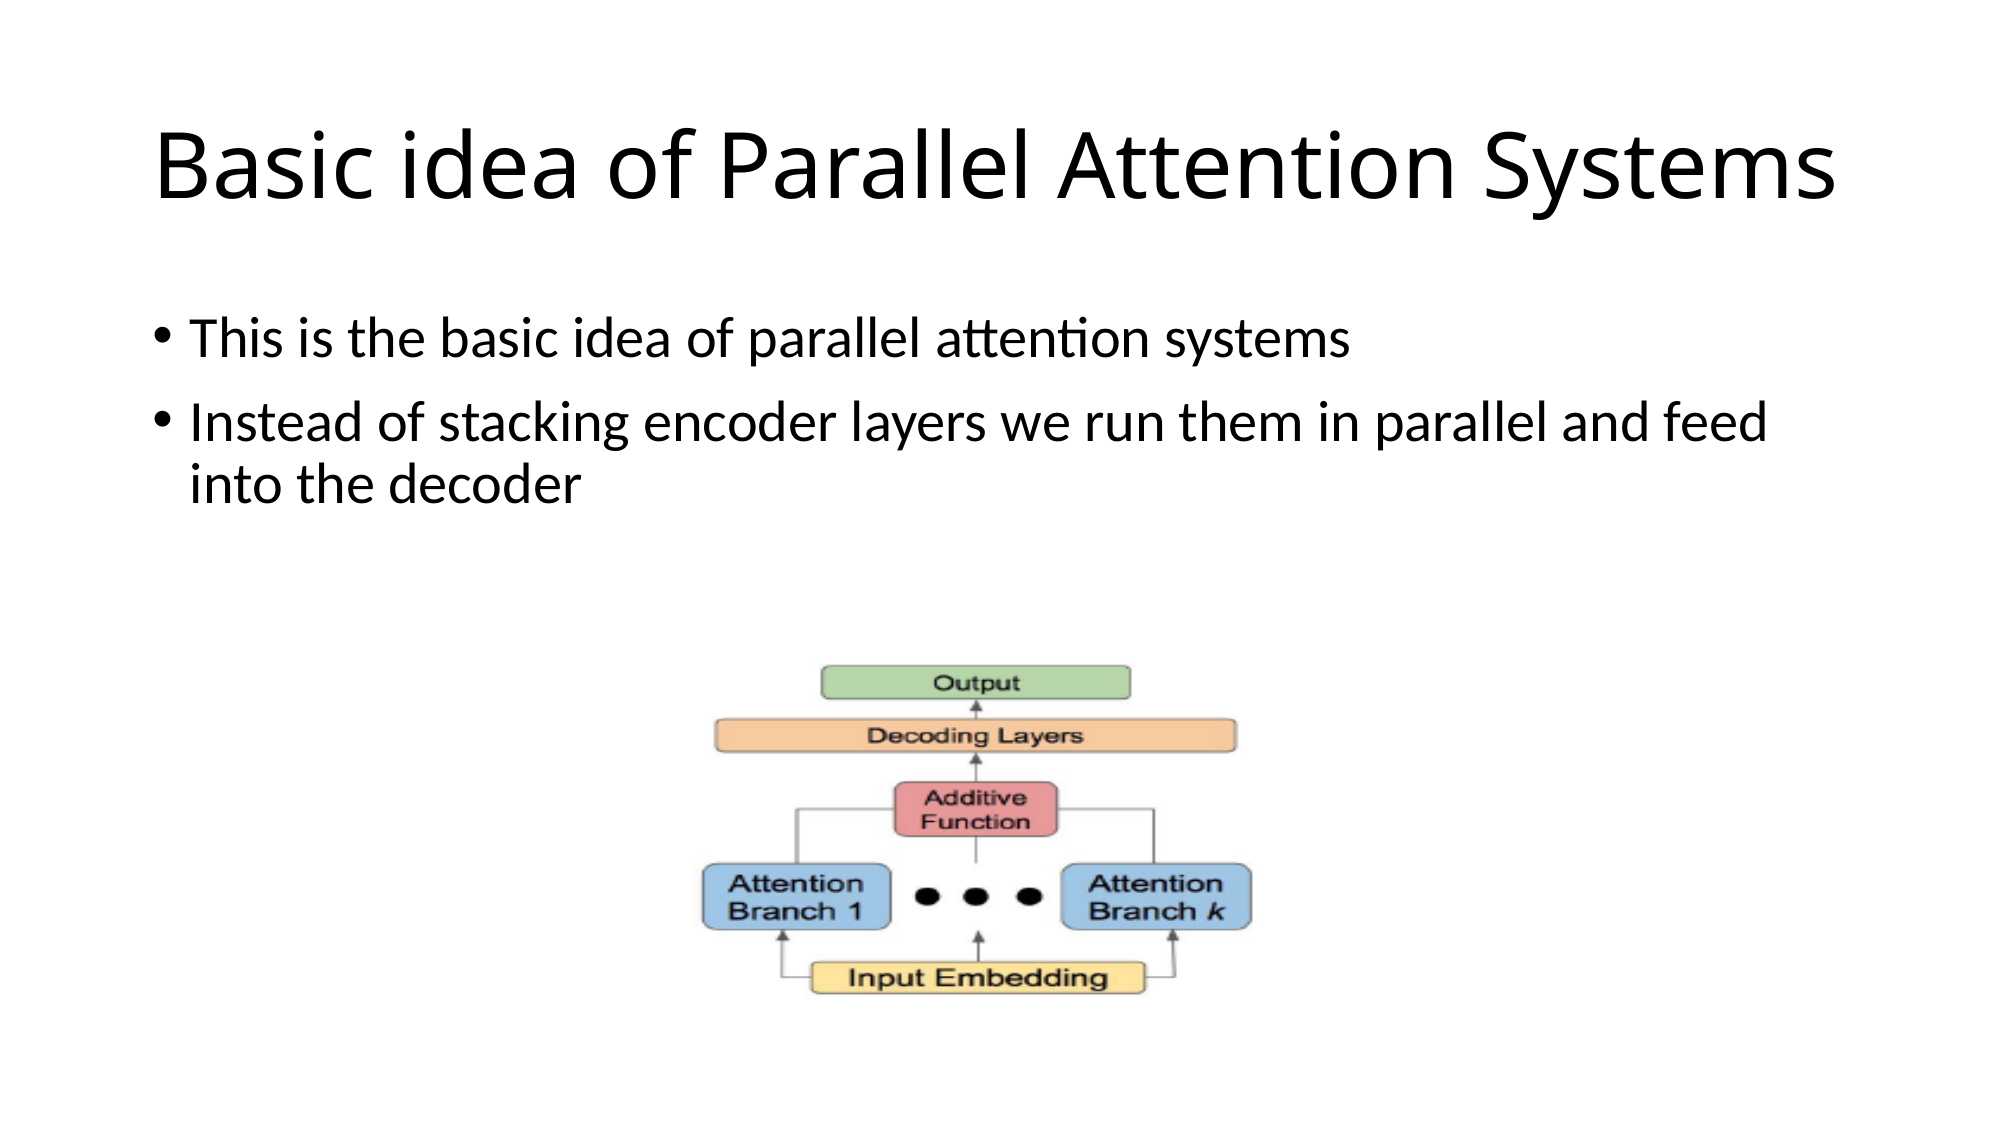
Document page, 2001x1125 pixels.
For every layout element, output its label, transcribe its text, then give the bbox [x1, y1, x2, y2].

title Basic idea of Parallel Attention Systems [137, 59, 1863, 278]
picture [589, 585, 1260, 1034]
list This is the basic idea of parallel attention systems Instead of stacking encoder layers we run them in parallel and feed into the decoder [137, 299, 1863, 1014]
